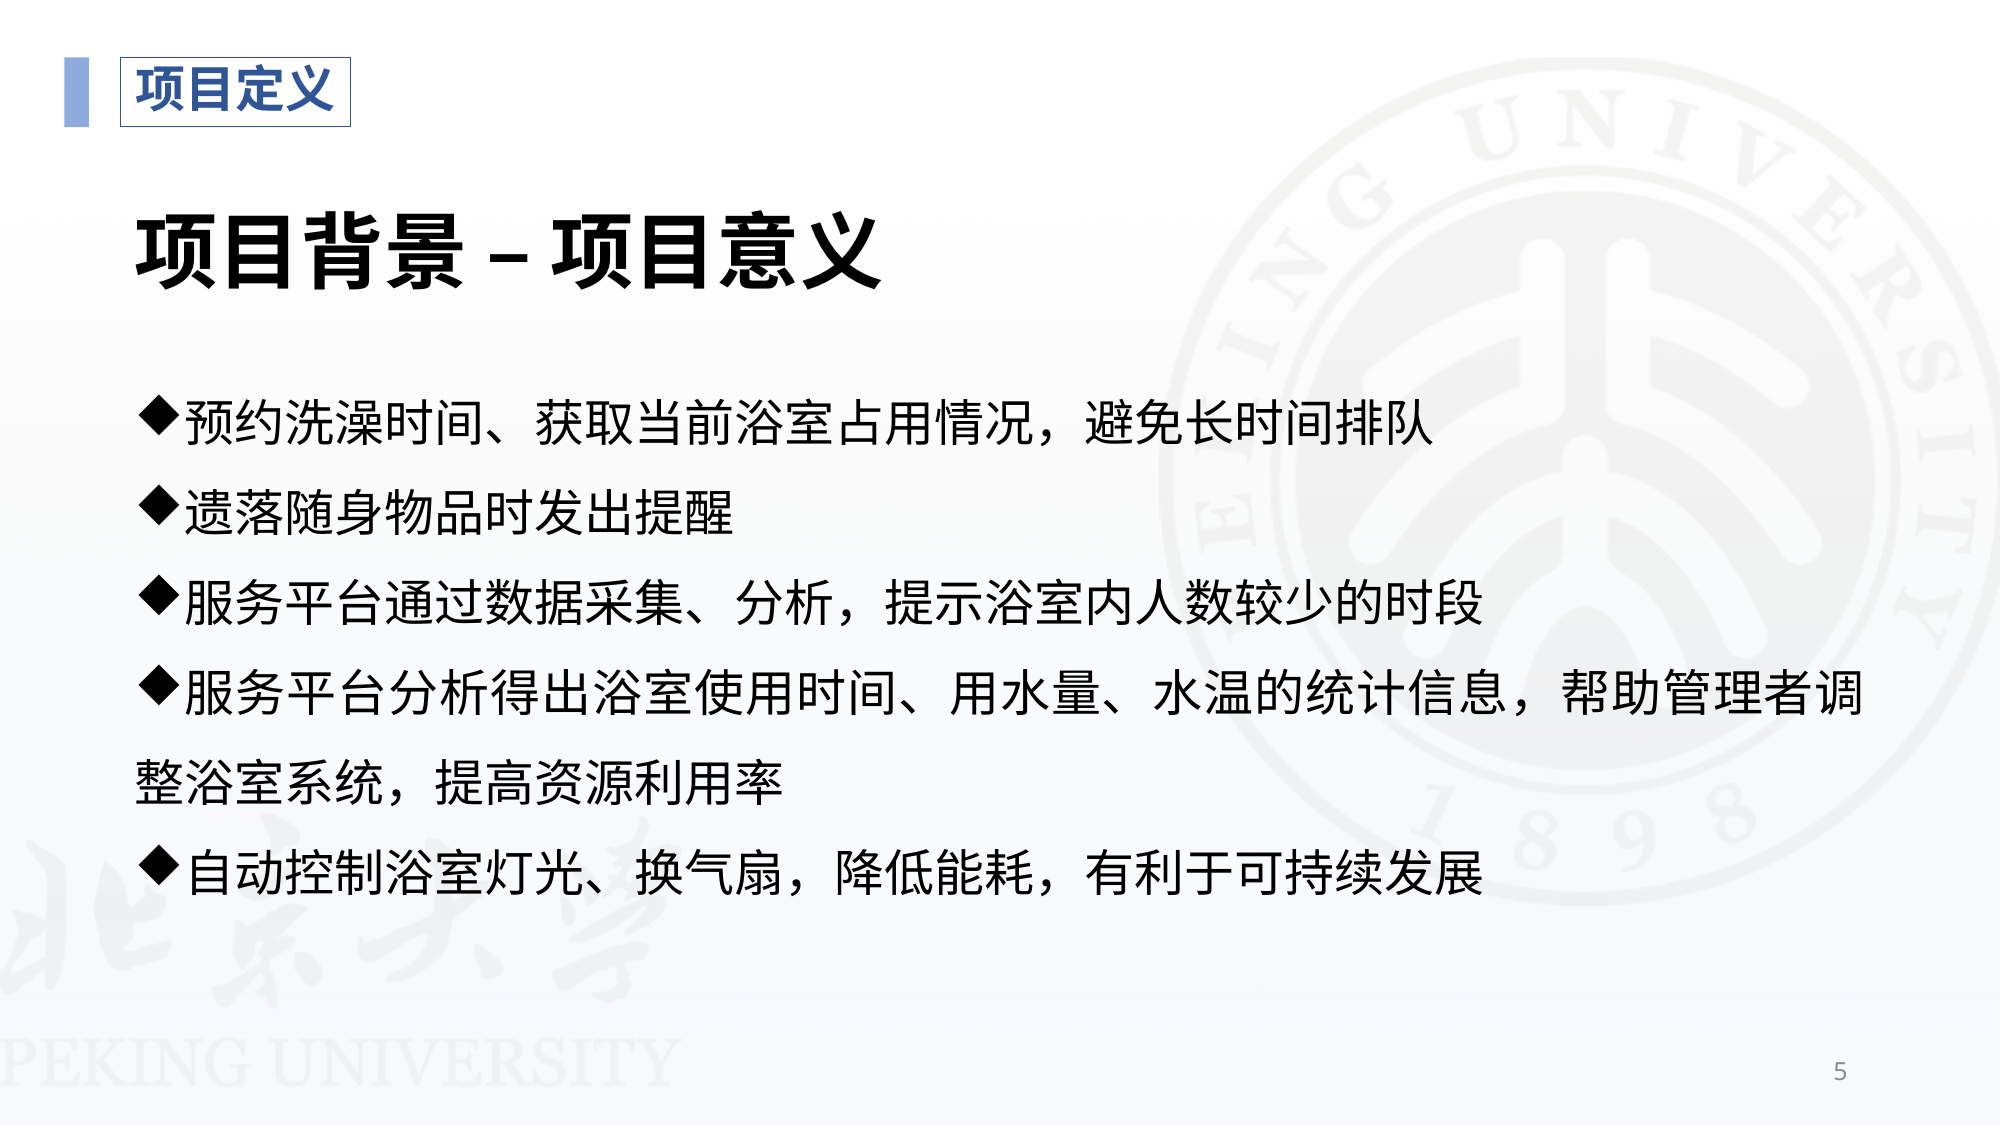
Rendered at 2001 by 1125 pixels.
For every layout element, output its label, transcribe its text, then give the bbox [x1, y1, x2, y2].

list 预约洗澡时间、获取当前浴室占用情况，避免长时间排队 遗落随身物品时发出提醒 服务平台通过数据采集、分析，提示浴室内人数较少的时段 服务平台分析得出浴室使用时间、用水量、水温的统计信息，帮助管理者调整浴室系统，提高资源利用率 自动控制浴室灯光、换气扇，降低能耗，有利于可持续发展 [119, 354, 1881, 988]
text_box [64, 57, 352, 128]
title 项目背景 – 项目意义 [119, 203, 1881, 296]
slide_number 5 [1412, 1042, 1863, 1103]
